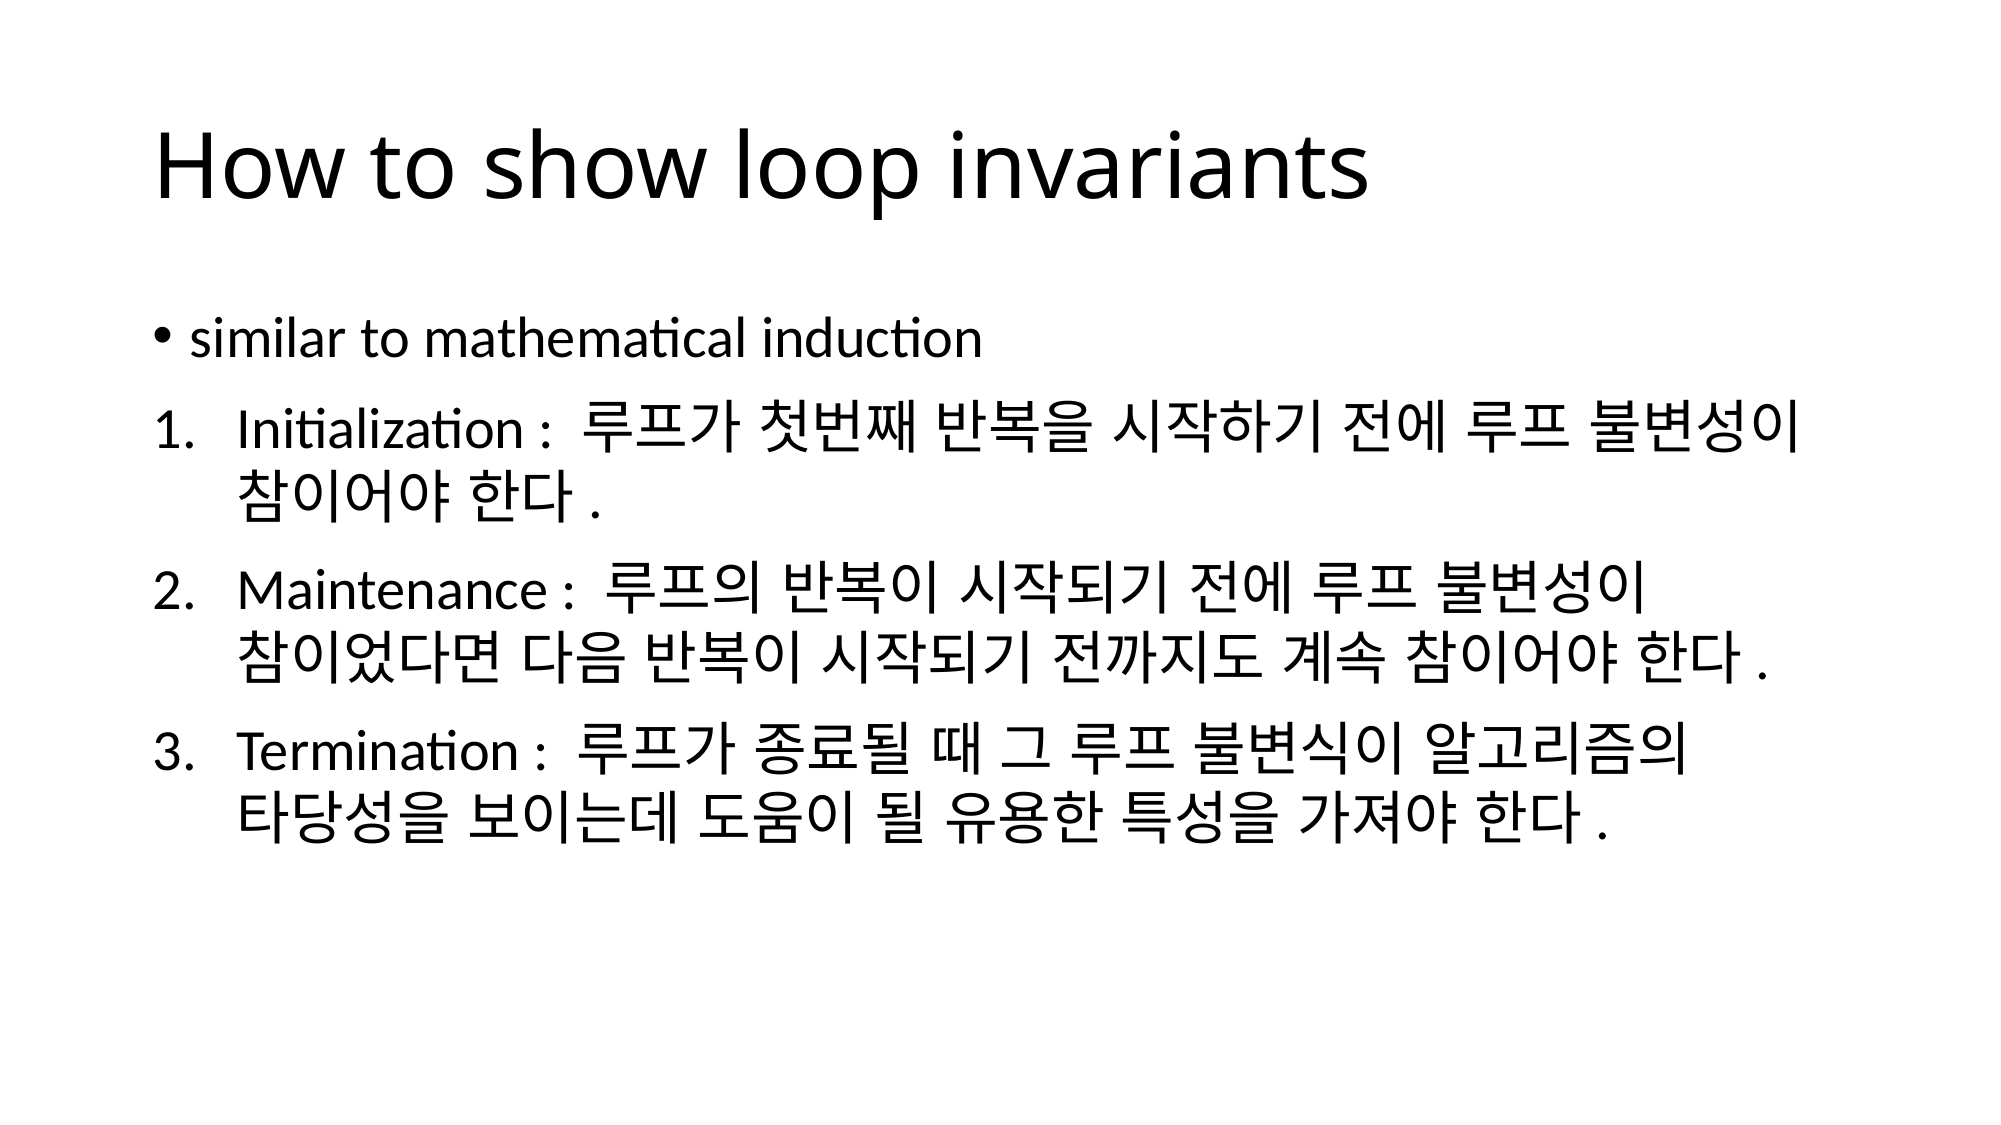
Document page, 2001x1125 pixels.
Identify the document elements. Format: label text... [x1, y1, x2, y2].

list similar to mathematical induction Initialization : 루프가 첫번째 반복을 시작하기 전에 루프 불변성이 참이어야 한다. Maintenance : 루프의 반복이 시작되기 전에 루프 불변성이 참이었다면 다음 반복이 시작되기 전까지도 계속 참이어야 한다. Termination : 루프가 종료될 때 그 루프 불변식이 알고리즘의 타당성을 보이는데 도움이 될 유용한 특성을 가져야 한다. [137, 299, 1863, 1052]
title How to show loop invariants [137, 59, 1863, 278]
